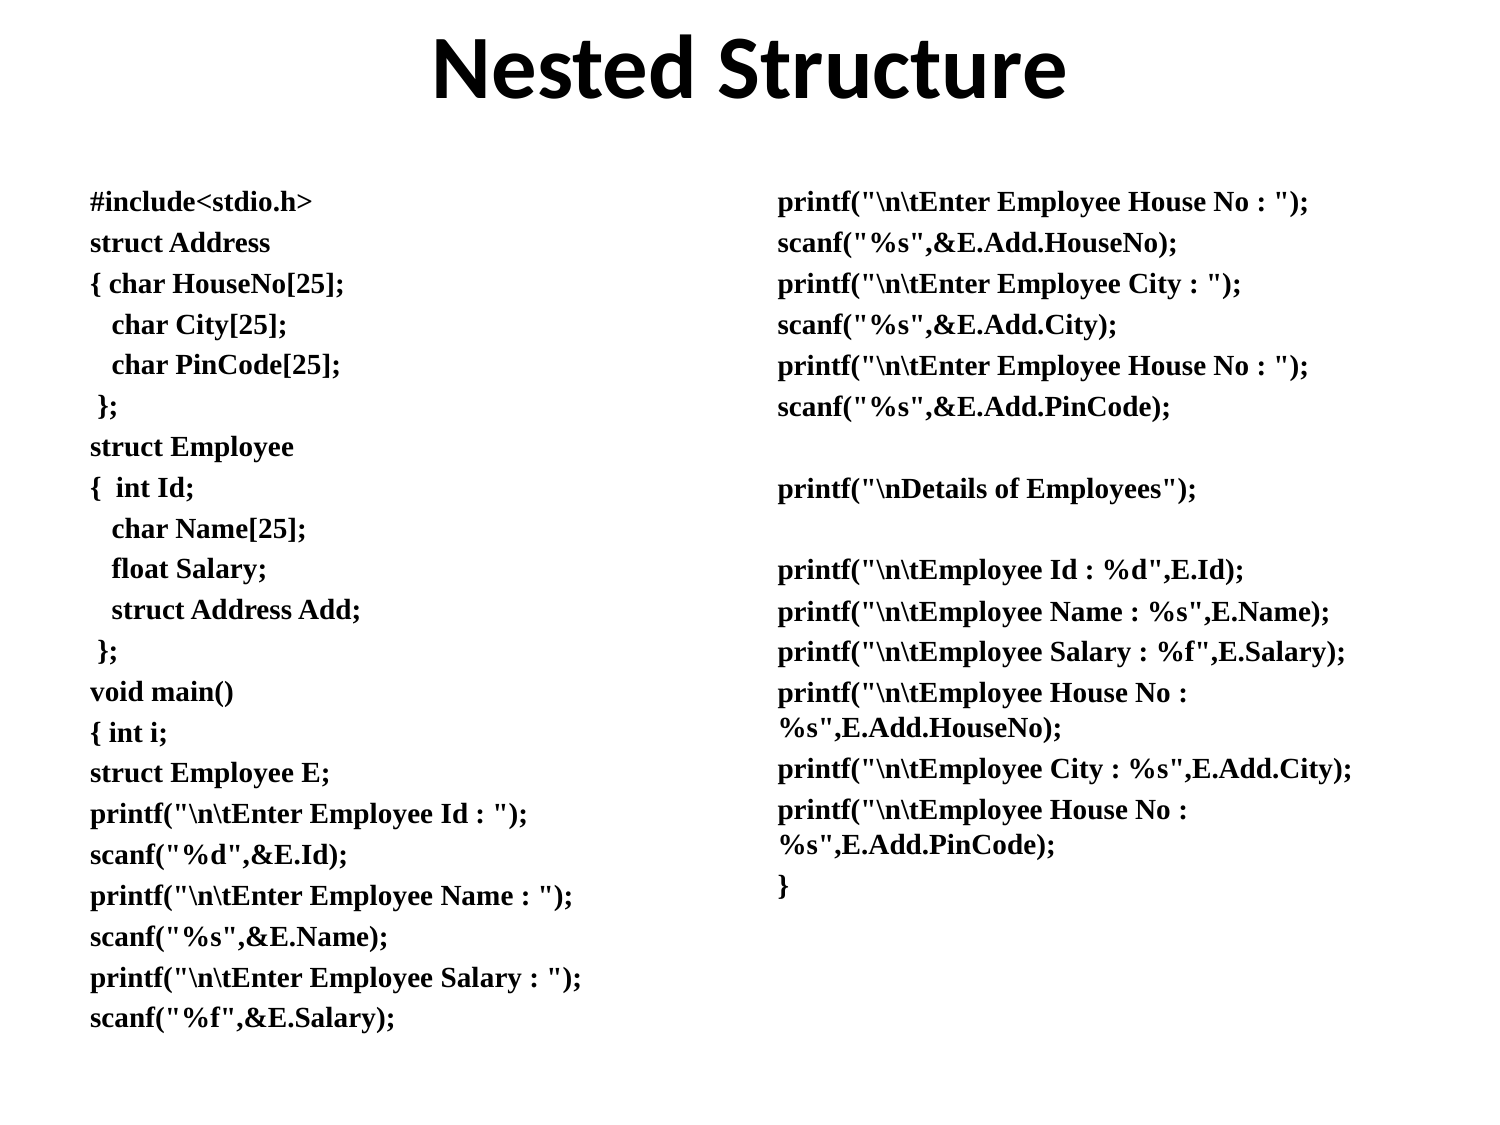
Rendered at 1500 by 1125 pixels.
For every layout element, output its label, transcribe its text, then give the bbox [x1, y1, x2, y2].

title Nested Structure [75, 0, 1425, 125]
list #include<stdio.h> struct Address { char HouseNo[25]; char City[25]; char PinCode[25]; }; struct Employee { int Id; char Name[25]; float Salary; struct Address Add; }; void main() { int i; struct Employee E; printf("\n\tEnter Employee Id : "); scanf("%d",&E.Id); printf("\n\tEnter Employee Name : "); scanf("%s",&E.Name); printf("\n\tEnter Employee Salary : "); scanf("%f",&E.Salary); [75, 174, 738, 1005]
list printf("\n\tEnter Employee House No : "); scanf("%s",&E.Add.HouseNo); printf("\n\tEnter Employee City : "); scanf("%s",&E.Add.City); printf("\n\tEnter Employee House No : "); scanf("%s",&E.Add.PinCode); printf("\nDetails of Employees"); printf("\n\tEmployee Id : %d",E.Id); printf("\n\tEmployee Name : %s",E.Name); printf("\n\tEmployee Salary : %f",E.Salary); printf("\n\tEmployee House No : %s",E.Add.HouseNo); printf("\n\tEmployee City : %s",E.Add.City); printf("\n\tEmployee House No : %s",E.Add.PinCode); } [762, 174, 1438, 1005]
